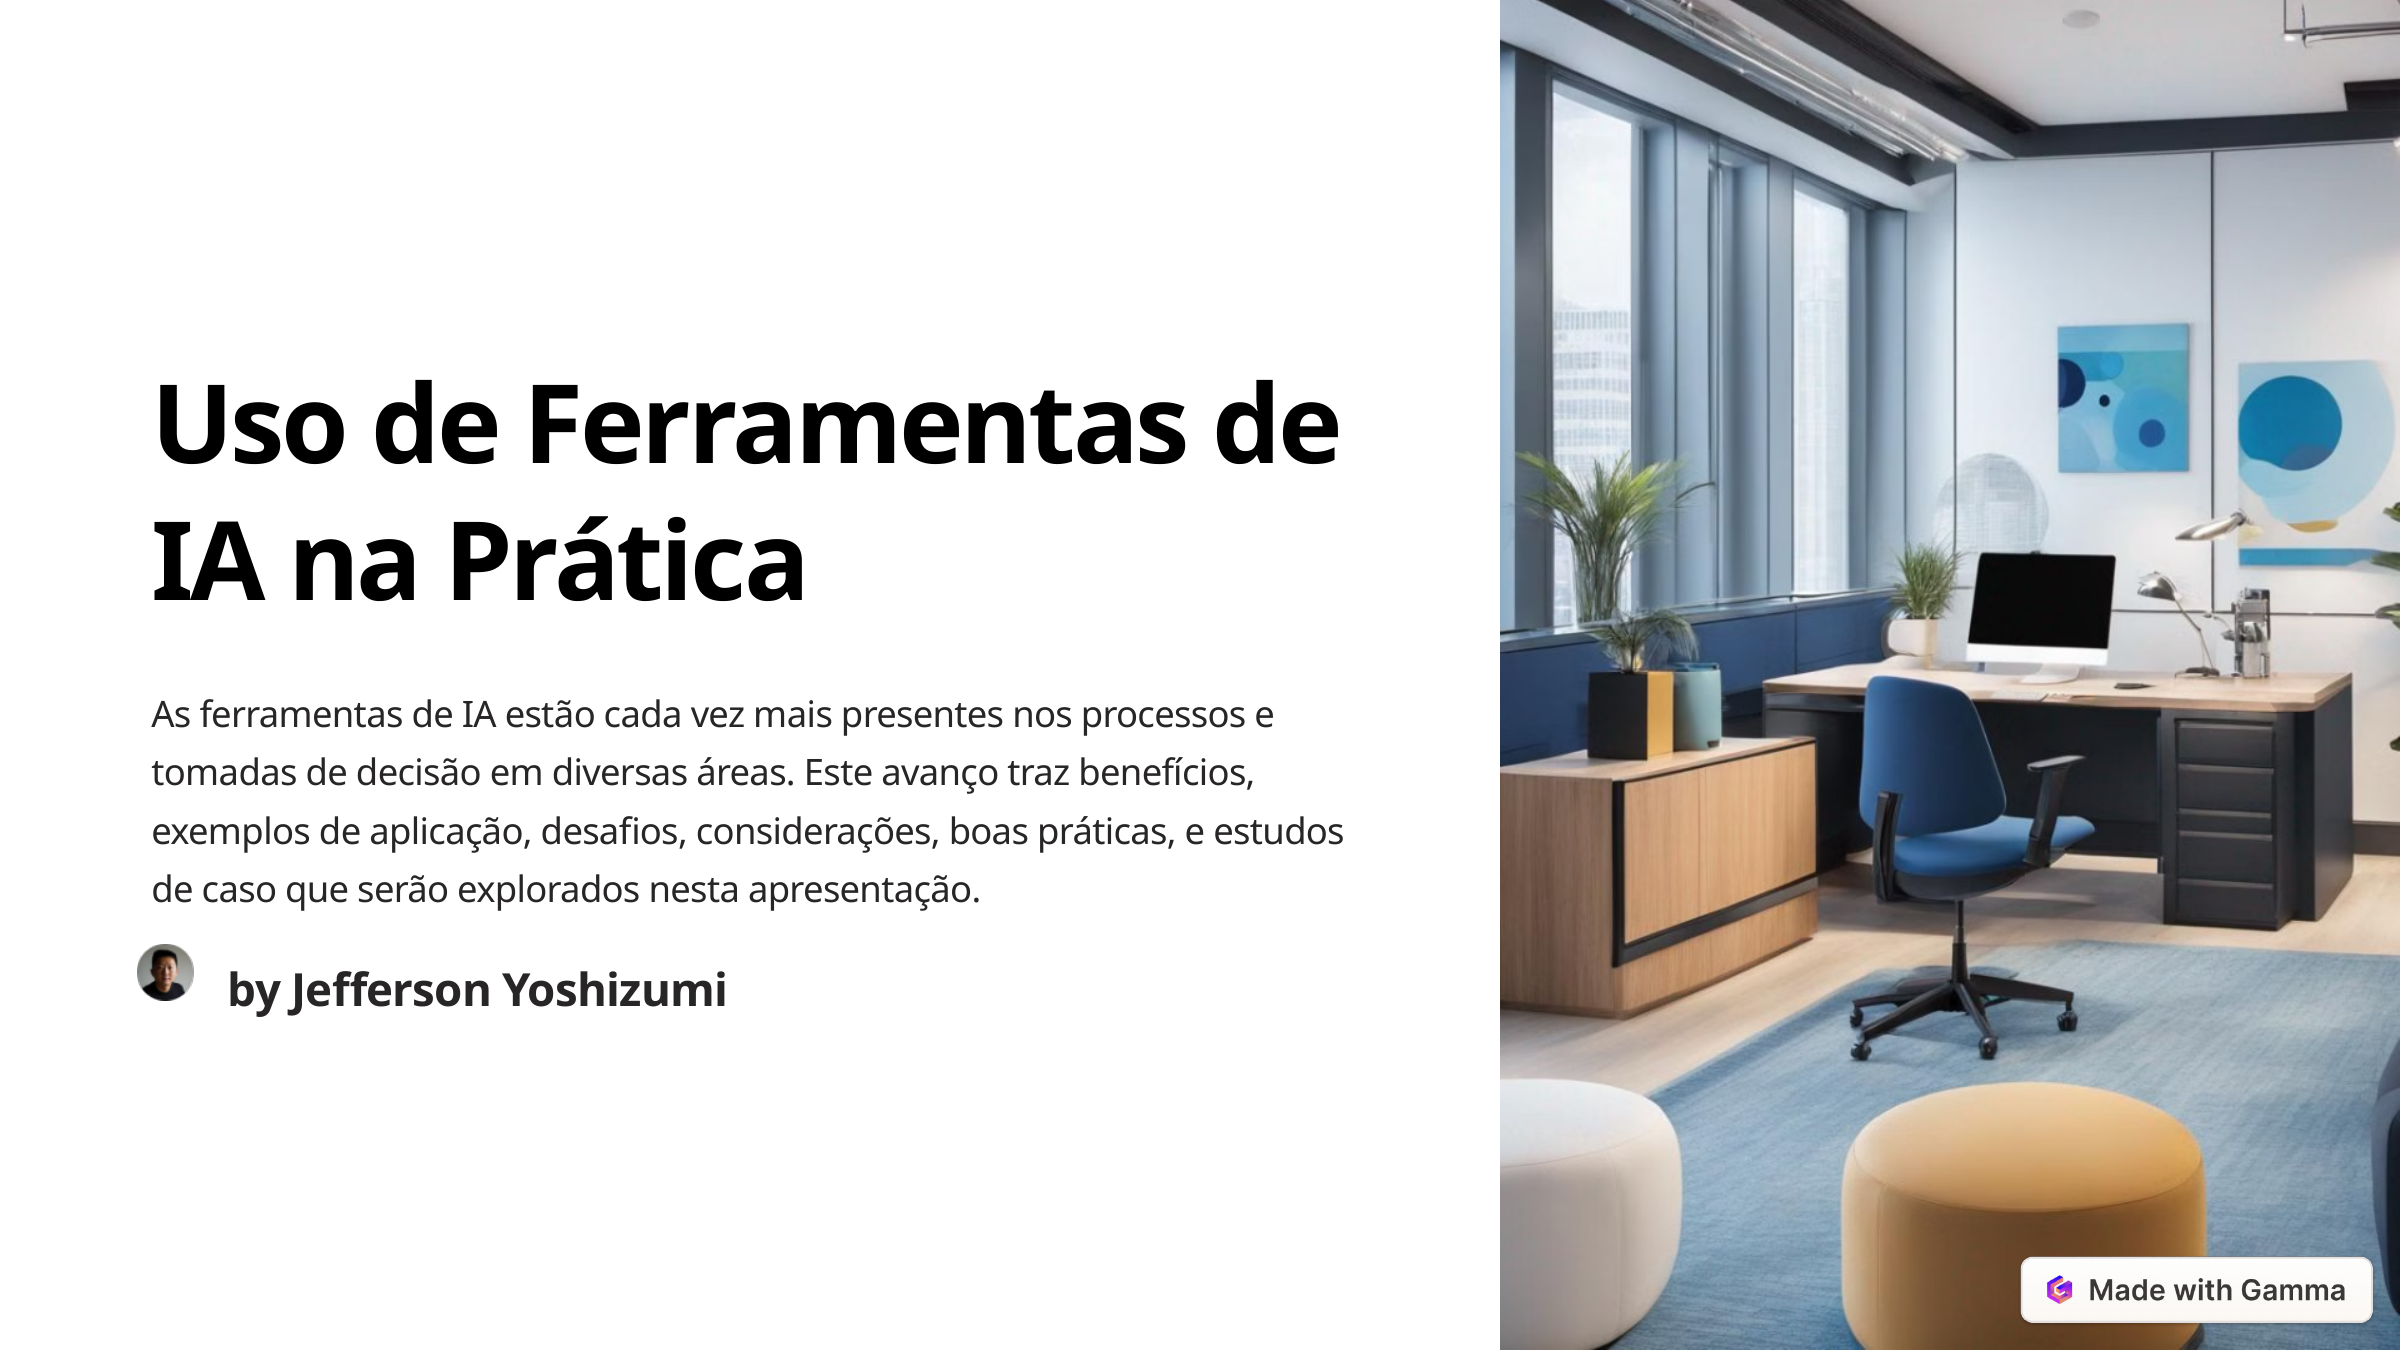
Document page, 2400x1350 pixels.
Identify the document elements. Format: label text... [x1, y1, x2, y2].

text_box Uso de Ferramentas de IA na Prática [136, 341, 1364, 615]
text_box [0, 0, 1499, 1350]
text_box As ferramentas de IA estão cada vez mais presentes nos processos e tomadas de decisão em diversas áreas. Este avanço traz benefícios, exemplos de aplicação, desafios, considerações, boas práticas, e estudos de caso que serão explorados nesta apresentação. [136, 669, 1364, 903]
picture [1499, 0, 2400, 1350]
text_box by Jefferson Yoshizumi [213, 944, 719, 1008]
picture [137, 944, 194, 1001]
